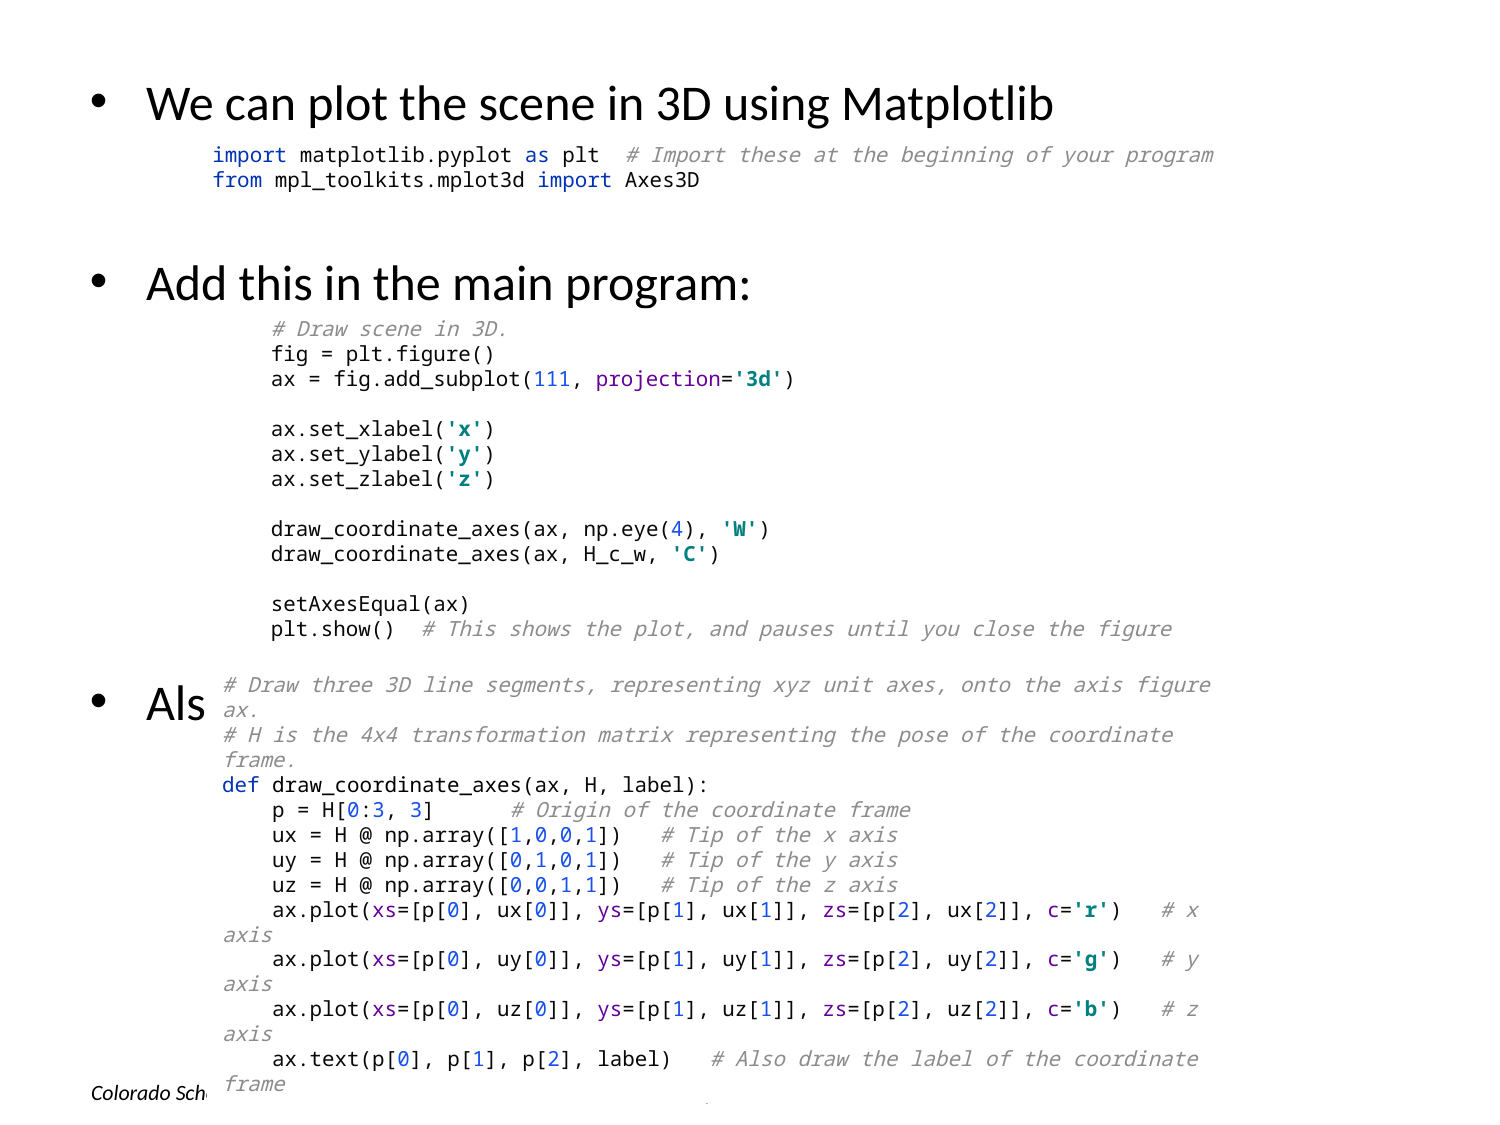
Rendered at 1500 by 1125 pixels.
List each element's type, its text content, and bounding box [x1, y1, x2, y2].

text_box We can plot the scene in 3D using Matplotlib Add this in the main program: Also add this function: [74, 63, 1350, 894]
text_box # Draw three 3D line segments, representing xyz unit axes, onto the axis figure ax. # H is the 4x4 transformation matrix representing the pose of the coordinate frame. def draw_coordinate_axes(ax, H, label): p = H[0:3, 3] # Origin of the coordinate frame ux = H @ np.array([1,0,0,1]) # Tip of the x axis uy = H @ np.array([0,1,0,1]) # Tip of the y axis uz = H @ np.array([0,0,1,1]) # Tip of the z axis ax.plot(xs=[p[0], ux[0]], ys=[p[1], ux[1]], zs=[p[2], ux[2]], c='r') # x axis ax.plot(xs=[p[0], uy[0]], ys=[p[1], uy[1]], zs=[p[2], uy[2]], c='g') # y axis ax.plot(xs=[p[0], uz[0]], ys=[p[1], uz[1]], zs=[p[2], uz[2]], c='b') # z axis ax.text(p[0], p[1], p[2], label) # Also draw the label of the coordinate frame [207, 663, 1268, 1104]
text_box import matplotlib.pyplot as plt # Import these at the beginning of your program from mpl_toolkits.mplot3d import Axes3D [197, 133, 1468, 199]
text_box # Draw scene in 3D. fig = plt.figure() ax = fig.add_subplot(111, projection='3d') ax.set_xlabel('x') ax.set_ylabel('y') ax.set_zlabel('z') draw_coordinate_axes(ax, np.eye(4), 'W') draw_coordinate_axes(ax, H_c_w, 'C') setAxesEqual(ax) plt.show() # This shows the plot, and pauses until you close the figure [255, 308, 1437, 648]
